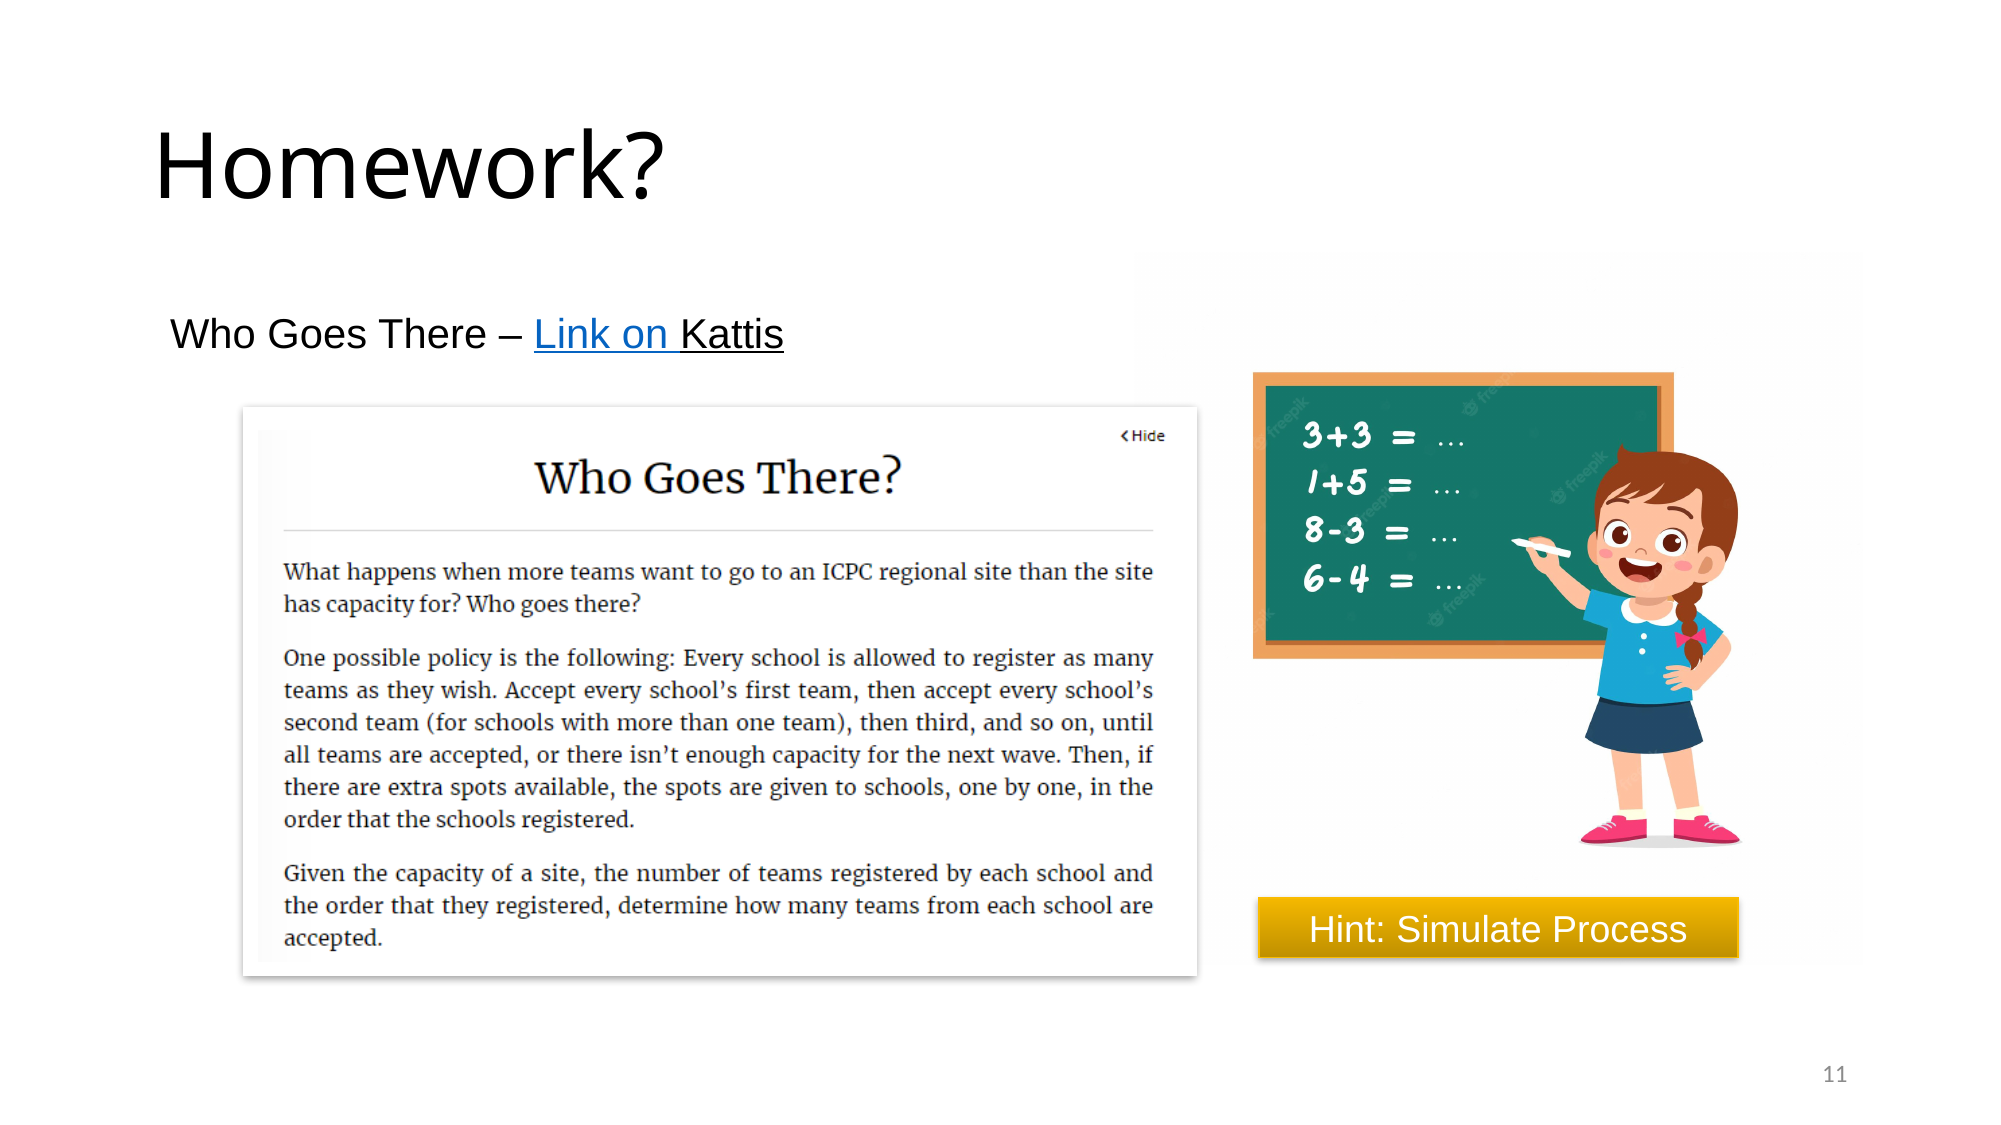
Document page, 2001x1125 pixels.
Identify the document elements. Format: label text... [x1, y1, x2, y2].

slide_number 11 [1412, 1042, 1863, 1103]
picture [257, 252, 1863, 965]
list Who Goes There – Link on Kattis [137, 299, 1863, 1014]
title Homework? [137, 59, 1863, 278]
